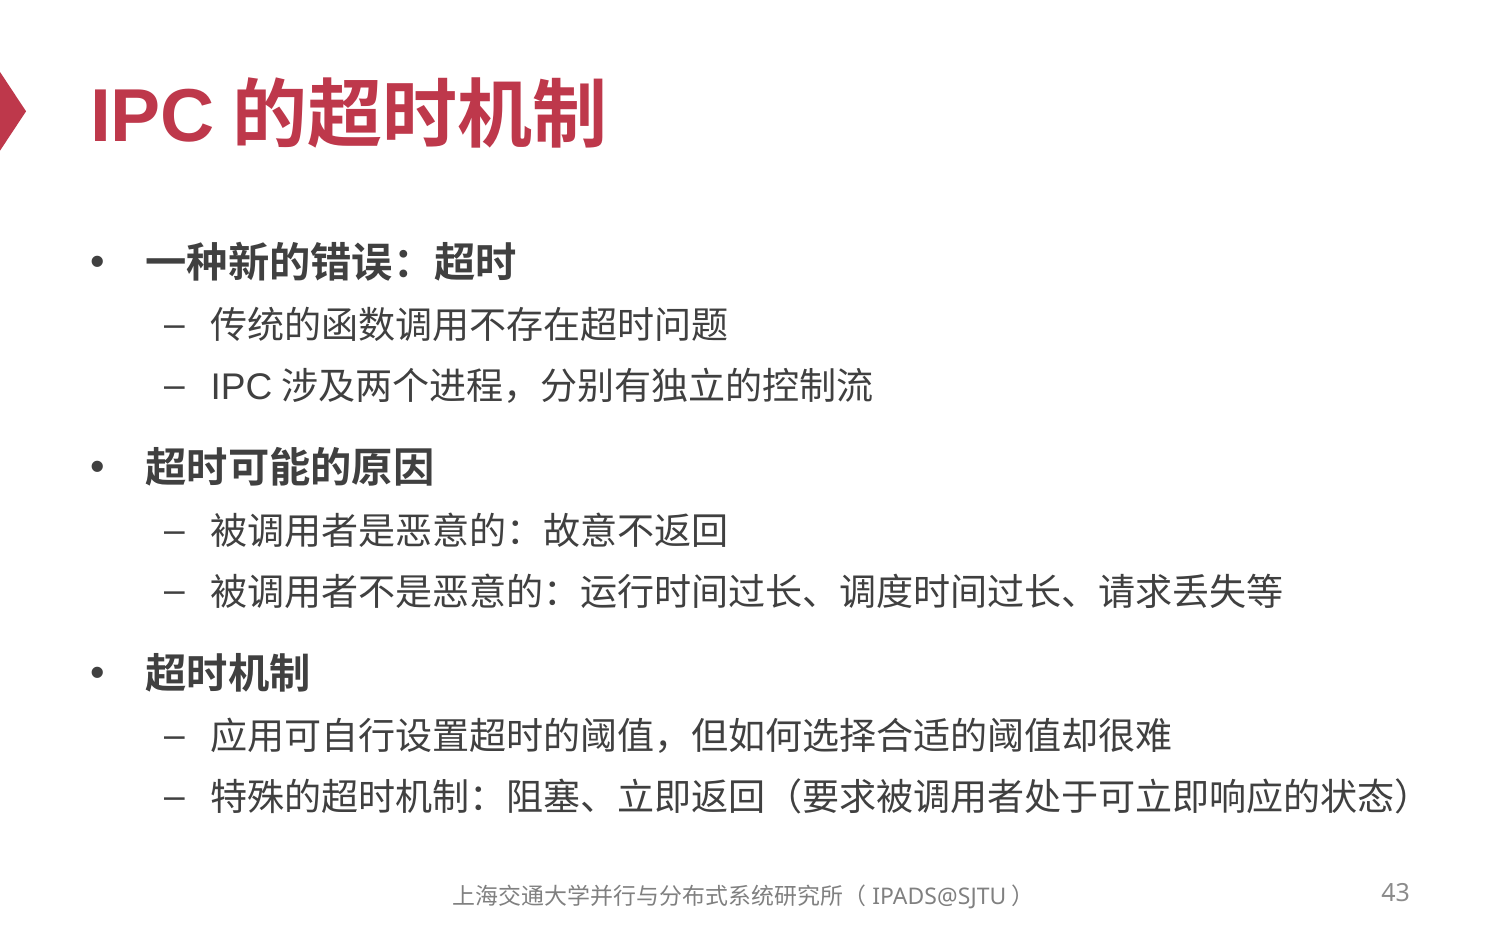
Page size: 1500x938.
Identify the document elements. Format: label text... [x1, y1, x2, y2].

title IPC的超时机制 [75, 37, 1425, 186]
slide_number 43 [1074, 868, 1425, 919]
footer 上海交通大学并行与分布式系统研究所（IPADS@SJTU） [418, 870, 1069, 921]
list 一种新的错误：超时 传统的函数调用不存在超时问题 IPC涉及两个进程，分别有独立的控制流 超时可能的原因 被调用者是恶意的：故意不返回 被调用者不是恶意的：运行时间过长、调度时间过长、请求丢失等 超时机制 应用可自行设置超时的阈值，但如何选择合适的阈值却很难 特殊的超时机制：阻塞、立即返回（要求被调用者处于可立即响应的状态） [75, 218, 1459, 838]
